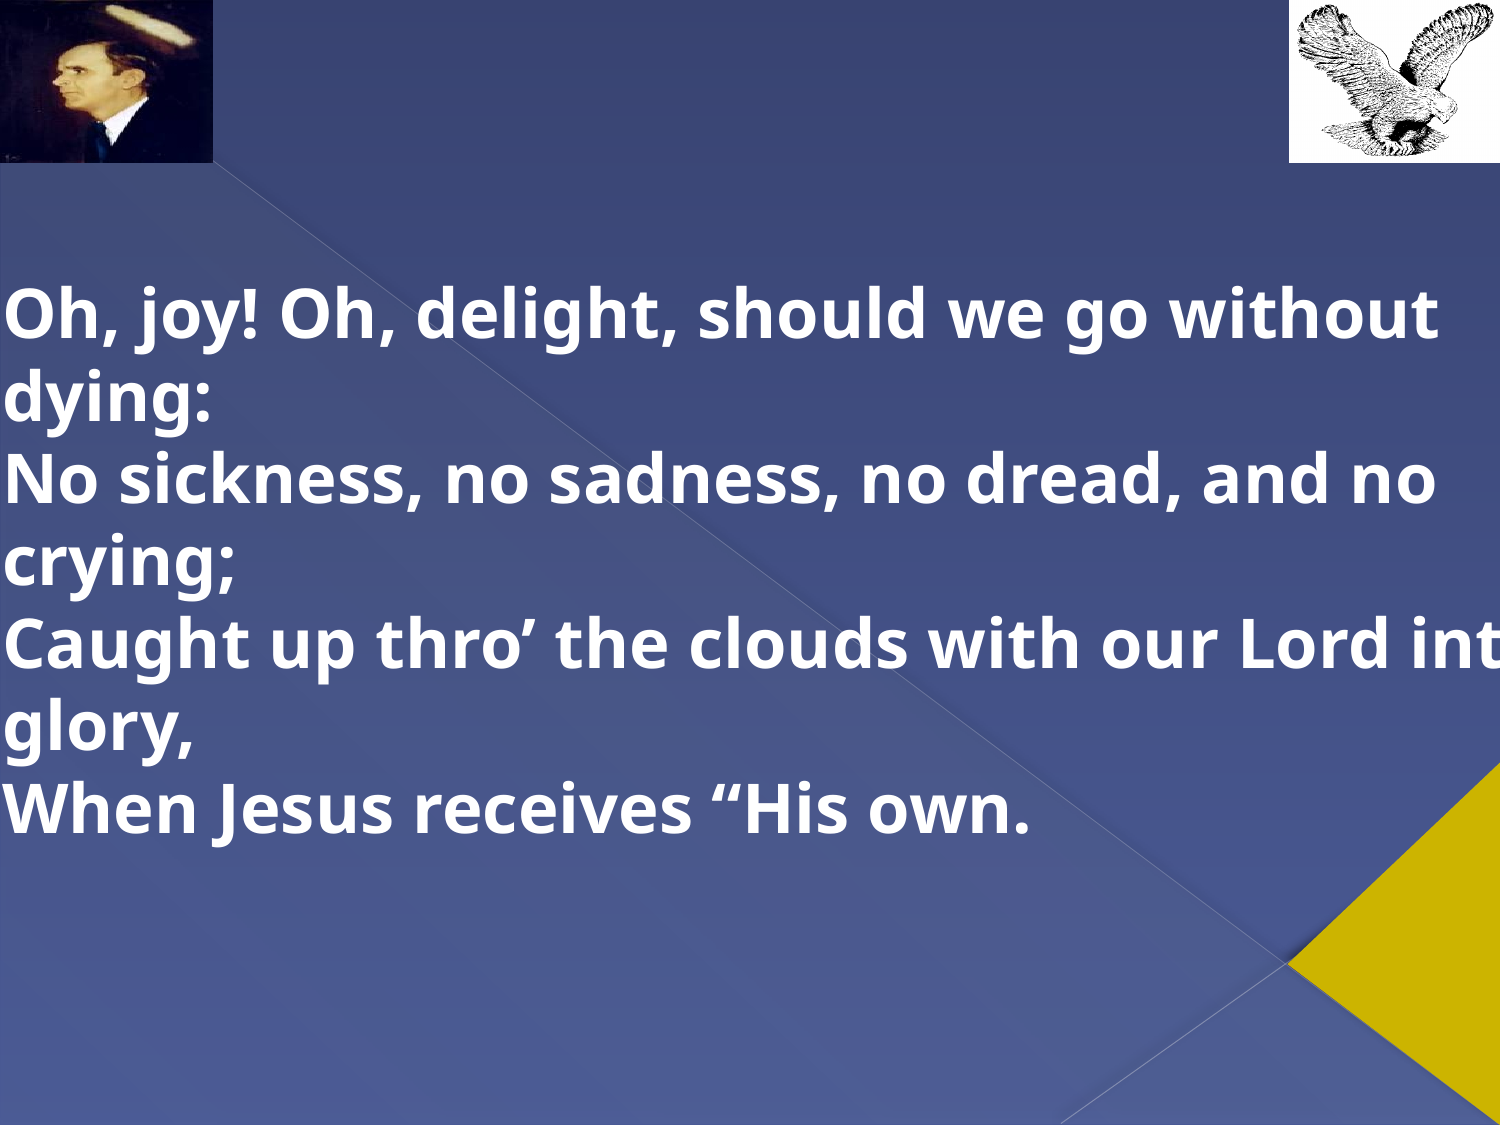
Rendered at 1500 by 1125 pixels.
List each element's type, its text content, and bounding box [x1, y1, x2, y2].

text_box Oh, joy! Oh, delight, should we go without dying: No sickness, no sadness, no dread, and no crying; Caught up thro’ the clouds with our Lord into glory, When Jesus receives “His own. [0, 262, 1500, 855]
picture [1288, 0, 1500, 163]
picture [0, 0, 213, 163]
text_box [1285, 855, 1500, 1125]
